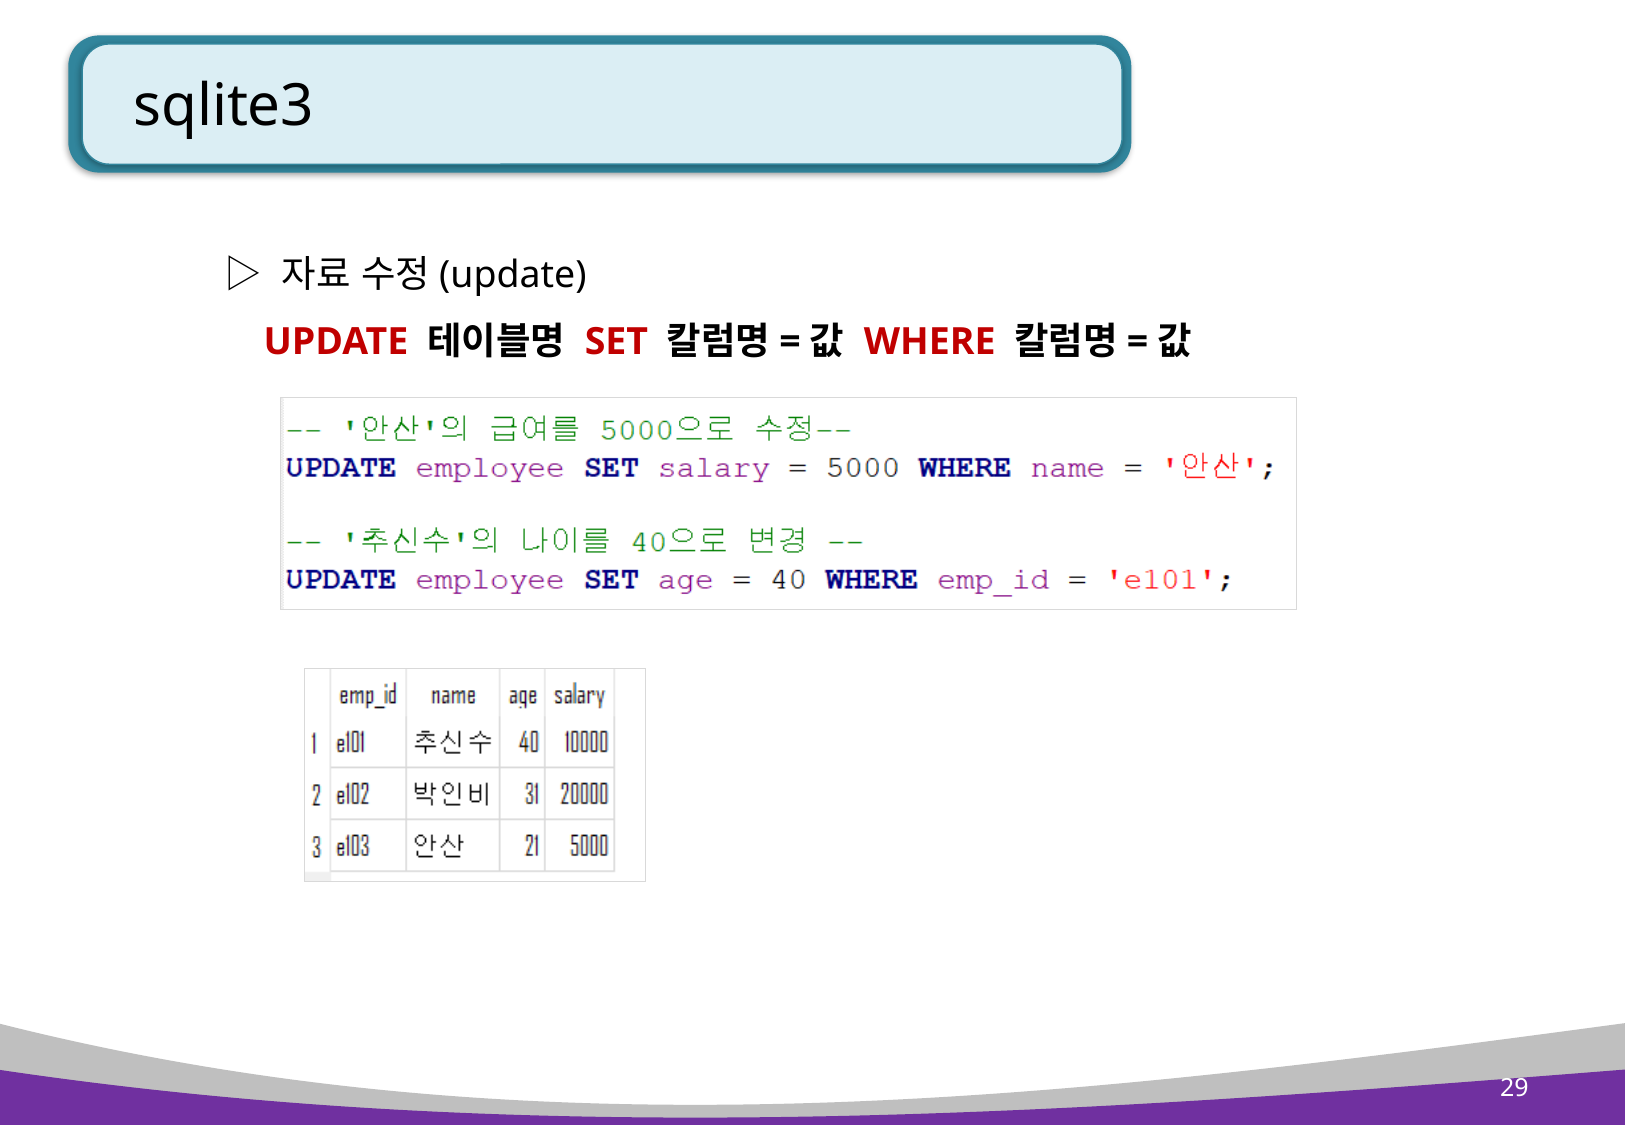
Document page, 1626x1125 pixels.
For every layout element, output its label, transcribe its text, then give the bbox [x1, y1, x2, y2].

text_box ▷ 자료 수정(update) UPDATE 테이블명 SET 칼럼명=값 WHERE 칼럼명=값 [210, 219, 1392, 370]
picture [304, 668, 647, 882]
picture [280, 396, 1297, 610]
slide_number 29 [1452, 1058, 1544, 1119]
title sqlite3 [103, 32, 1121, 173]
